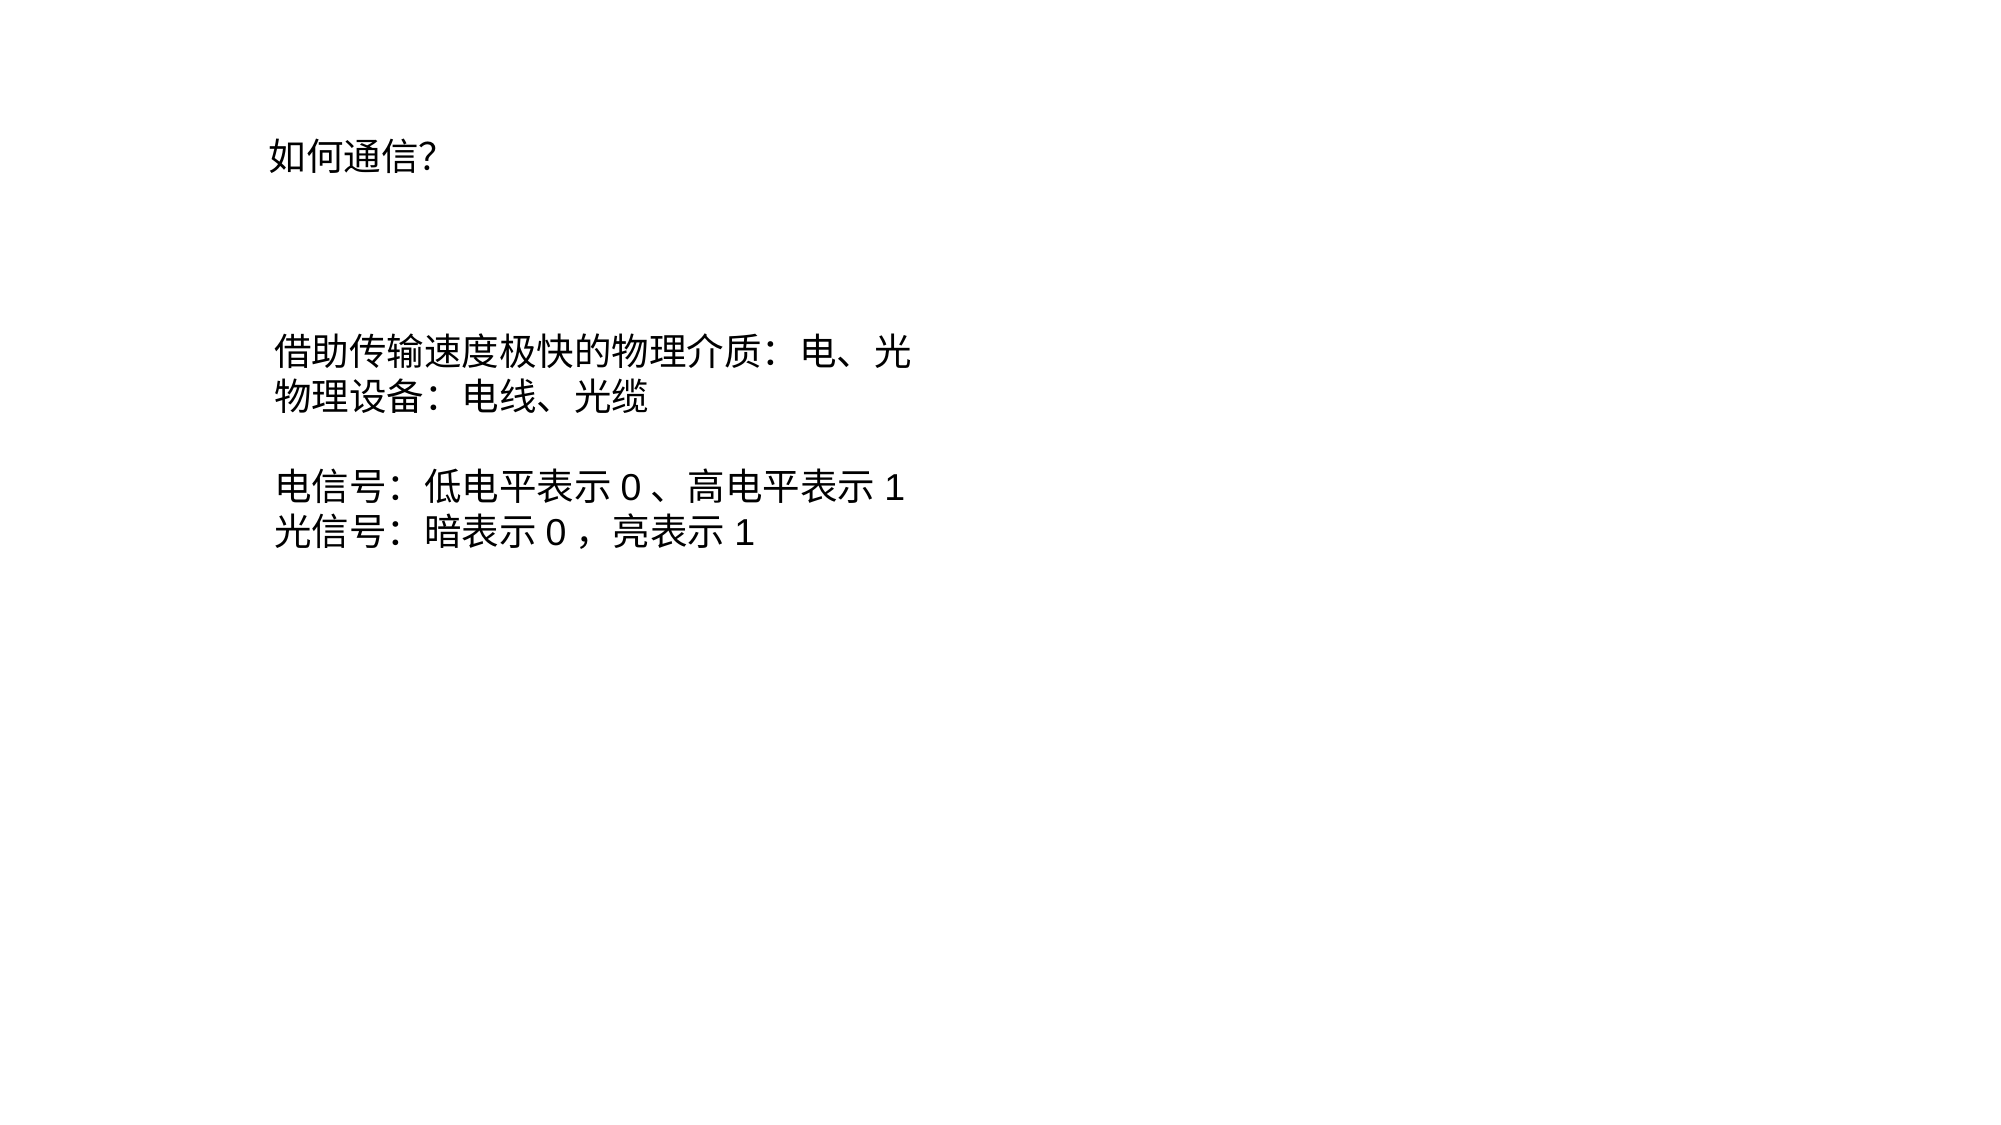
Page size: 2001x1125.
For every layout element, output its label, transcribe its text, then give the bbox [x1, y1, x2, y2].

text_box 如何通信？ [254, 125, 1504, 186]
text_box 借助传输速度极快的物理介质：电、光 物理设备：电线、光缆 电信号：低电平表示0、高电平表示1 光信号：暗表示0，亮表示1 [259, 320, 1509, 560]
